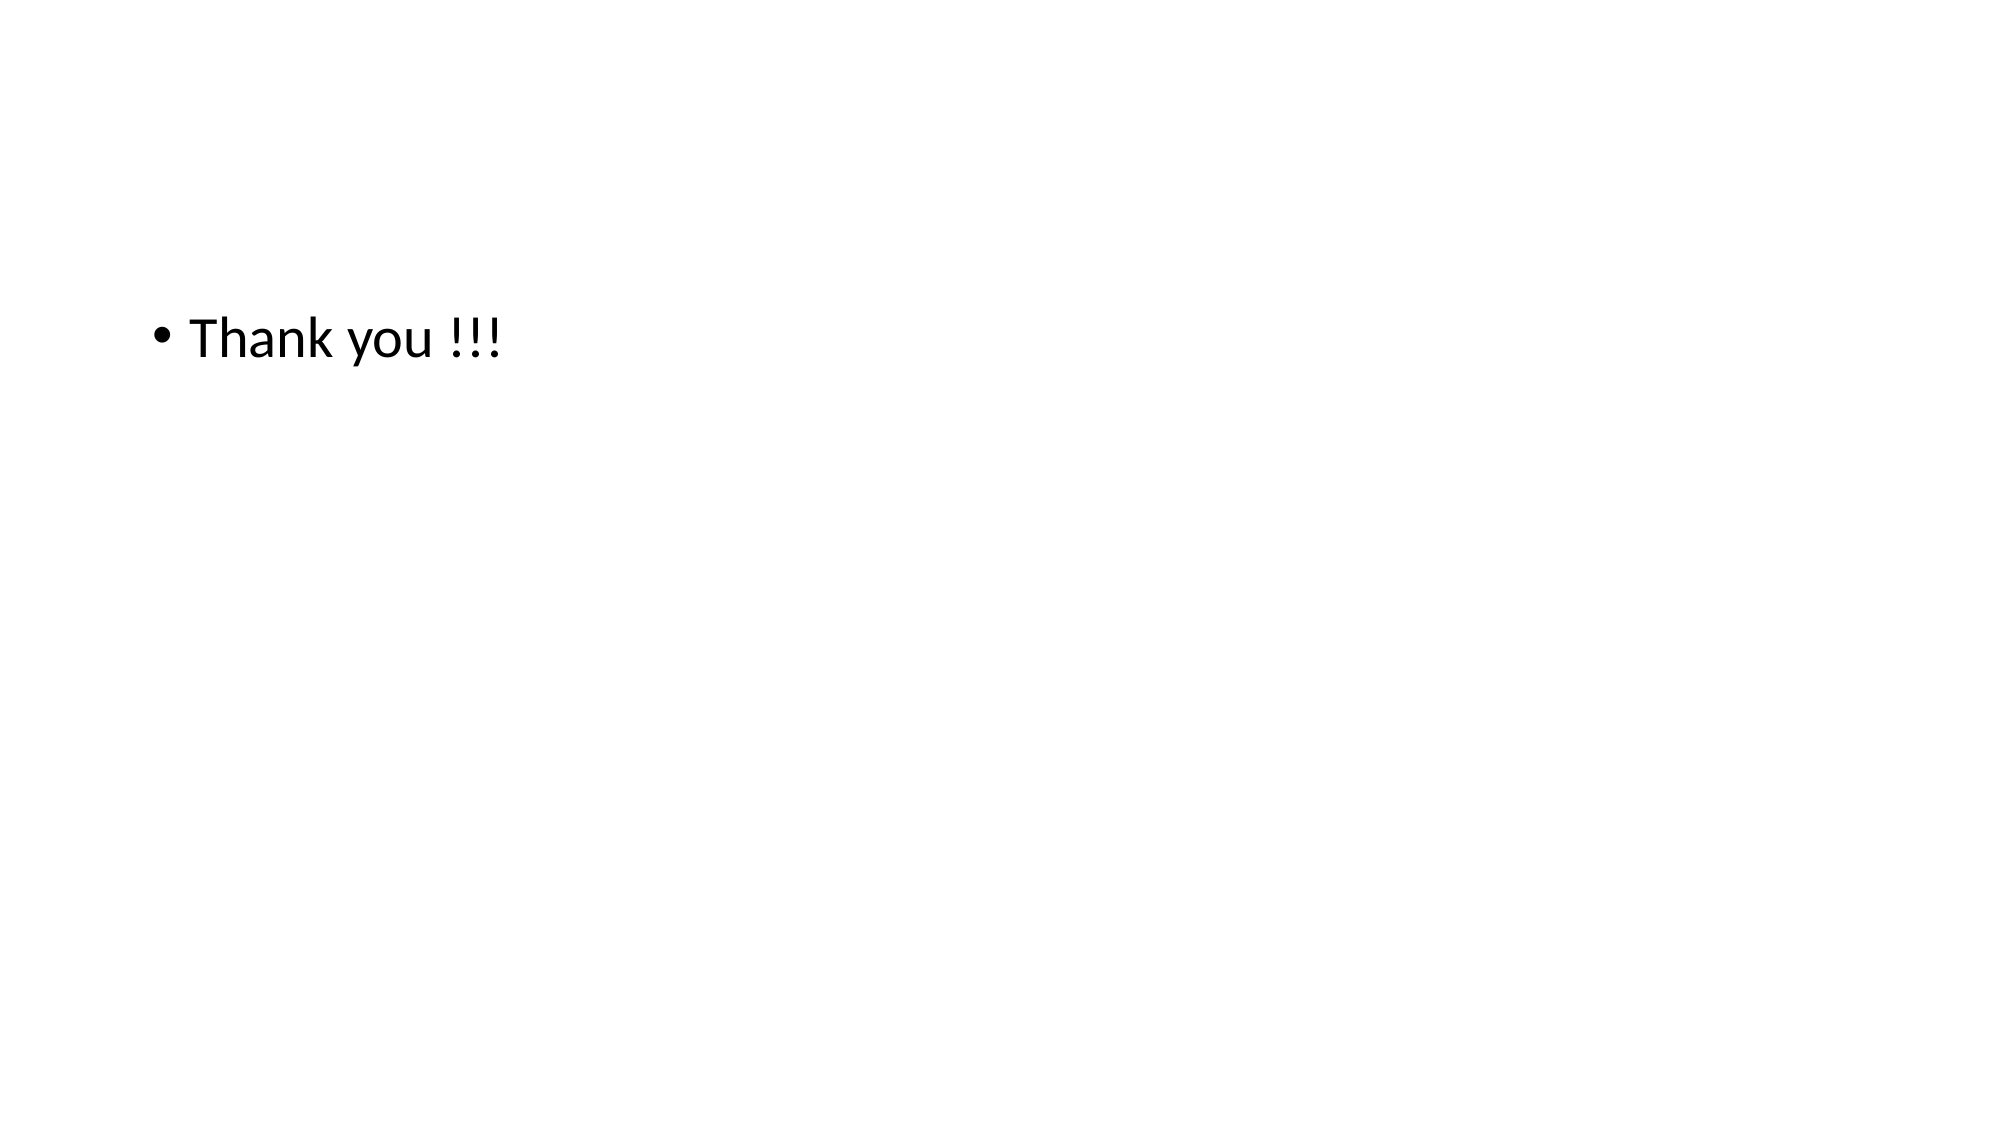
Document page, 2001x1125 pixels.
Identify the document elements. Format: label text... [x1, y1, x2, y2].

list Thank you !!! [137, 299, 1863, 1014]
